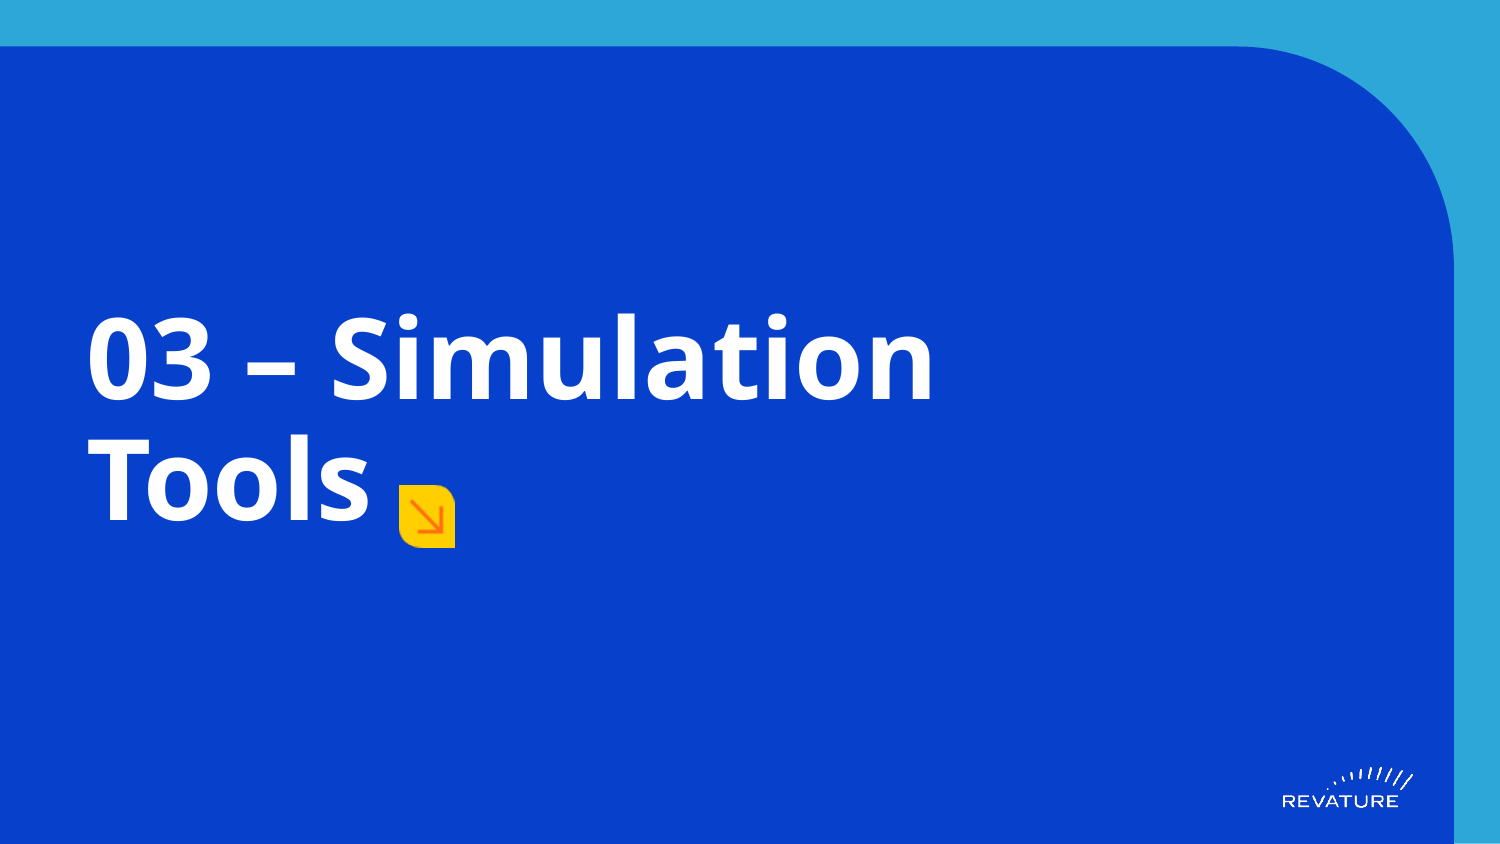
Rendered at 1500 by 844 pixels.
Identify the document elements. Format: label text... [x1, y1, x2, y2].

title 03 – Simulation Tools [86, 302, 1077, 601]
picture [399, 485, 455, 548]
